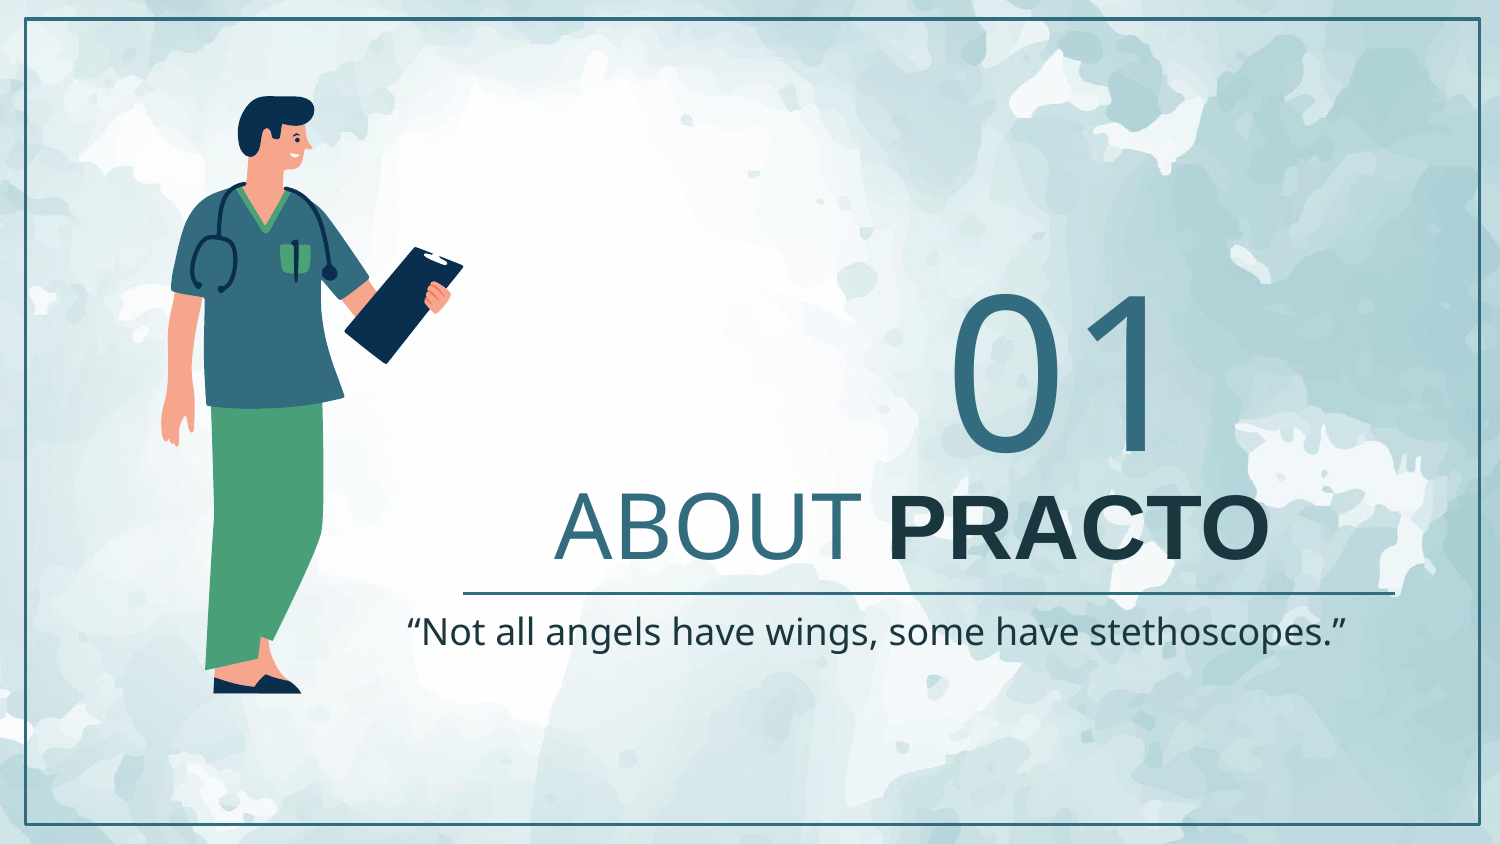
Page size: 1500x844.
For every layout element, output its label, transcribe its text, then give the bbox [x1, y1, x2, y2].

picture [0, 0, 1500, 844]
title ABOUT PRACTO [539, 453, 1319, 592]
picture [27, 21, 1478, 823]
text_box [160, 95, 464, 694]
subtitle “Not all angels have wings, some have stethoscopes.” [468, 593, 1500, 691]
title 01 [929, 277, 1263, 452]
